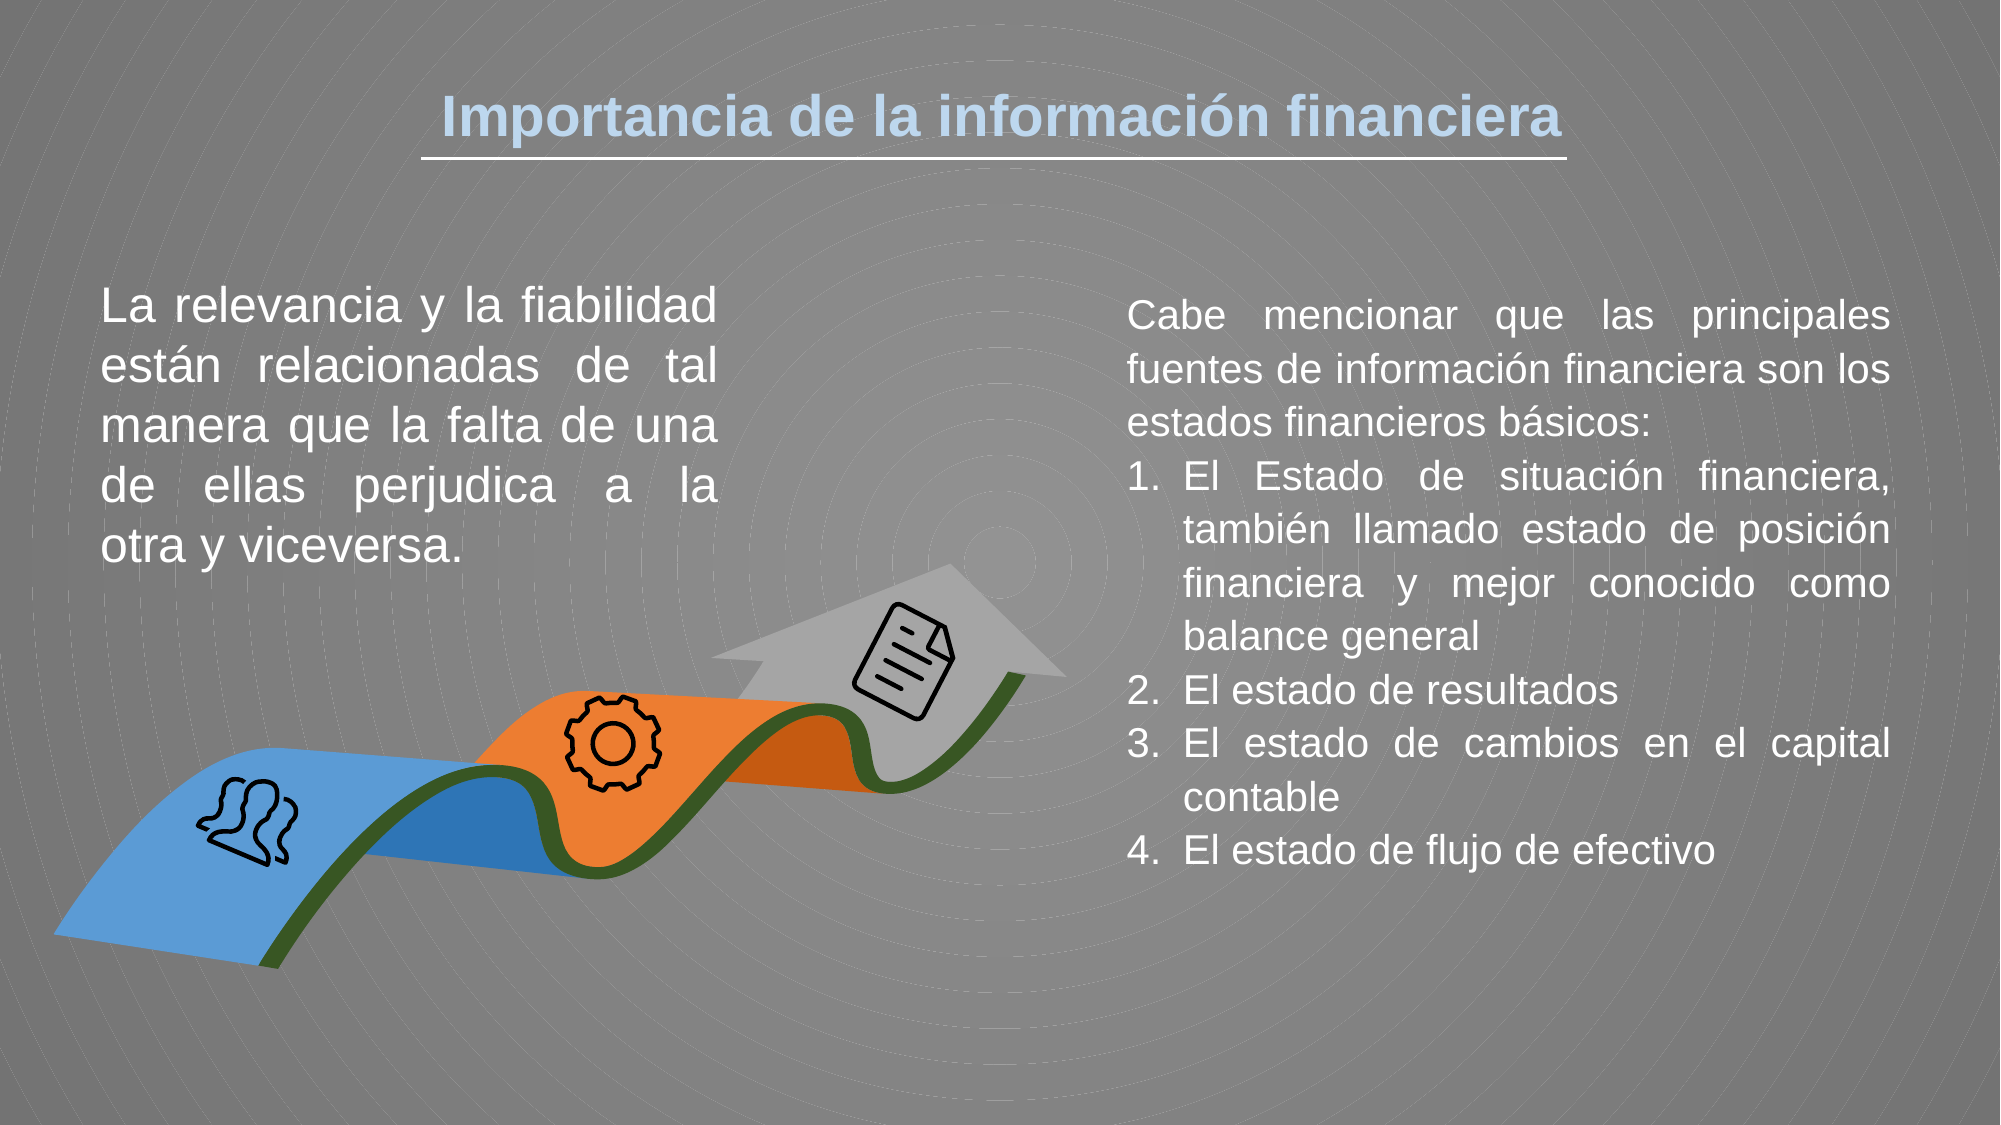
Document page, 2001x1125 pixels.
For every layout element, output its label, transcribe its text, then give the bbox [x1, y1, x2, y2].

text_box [53, 563, 1067, 969]
text_box Importancia de la información financiera [427, 70, 1579, 156]
text_box La relevancia y la fiabilidad están relacionadas de tal manera que la falta de una de ellas perjudica a la otra y viceversa. [85, 265, 734, 563]
text_box Cabe mencionar que las principales fuentes de información financiera son los estados financieros básicos: El Estado de situación financiera, también llamado estado de posición financiera y mejor conocido como balance general El estado de resultados El estado de cambios en el capital contable El estado de flujo de efectivo [1111, 277, 1907, 929]
